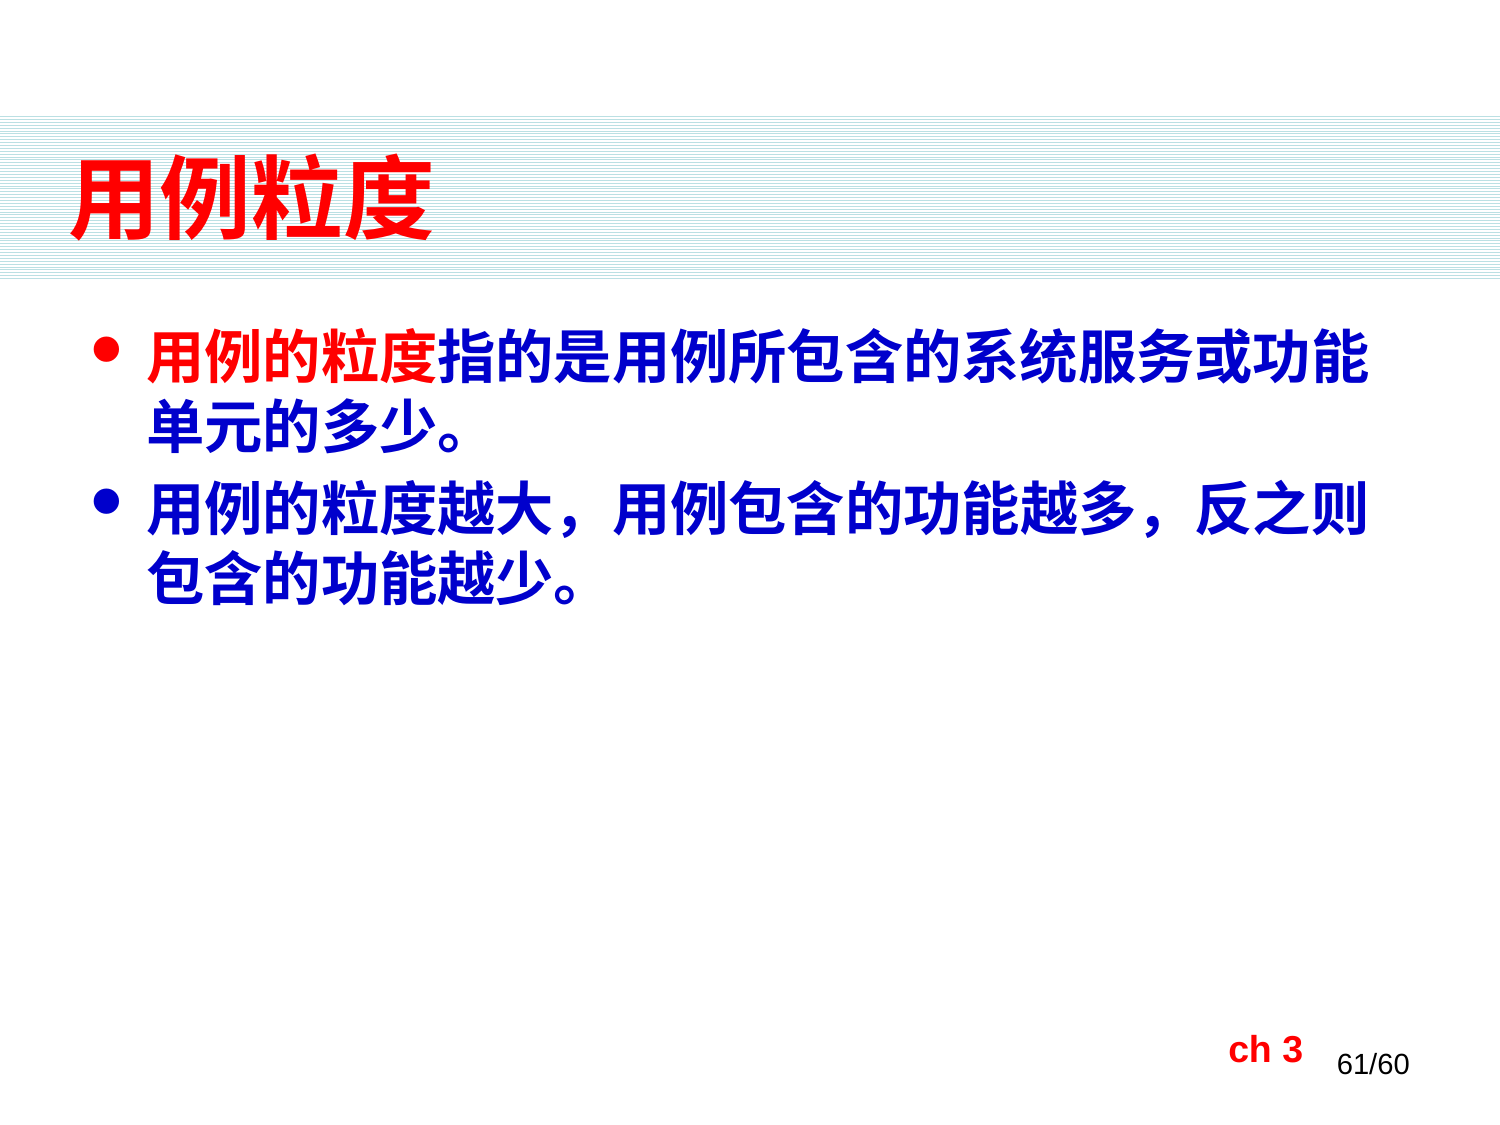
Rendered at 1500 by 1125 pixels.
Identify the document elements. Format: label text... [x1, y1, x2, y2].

list 用例的粒度指的是用例所包含的系统服务或功能单元的多少。 用例的粒度越大，用例包含的功能越多，反之则包含的功能越少。 [74, 312, 1401, 939]
slide_number 61/60 [1074, 1037, 1426, 1113]
text_box ch 3 [1213, 1017, 1401, 1078]
title 用例粒度 [52, 124, 1404, 268]
